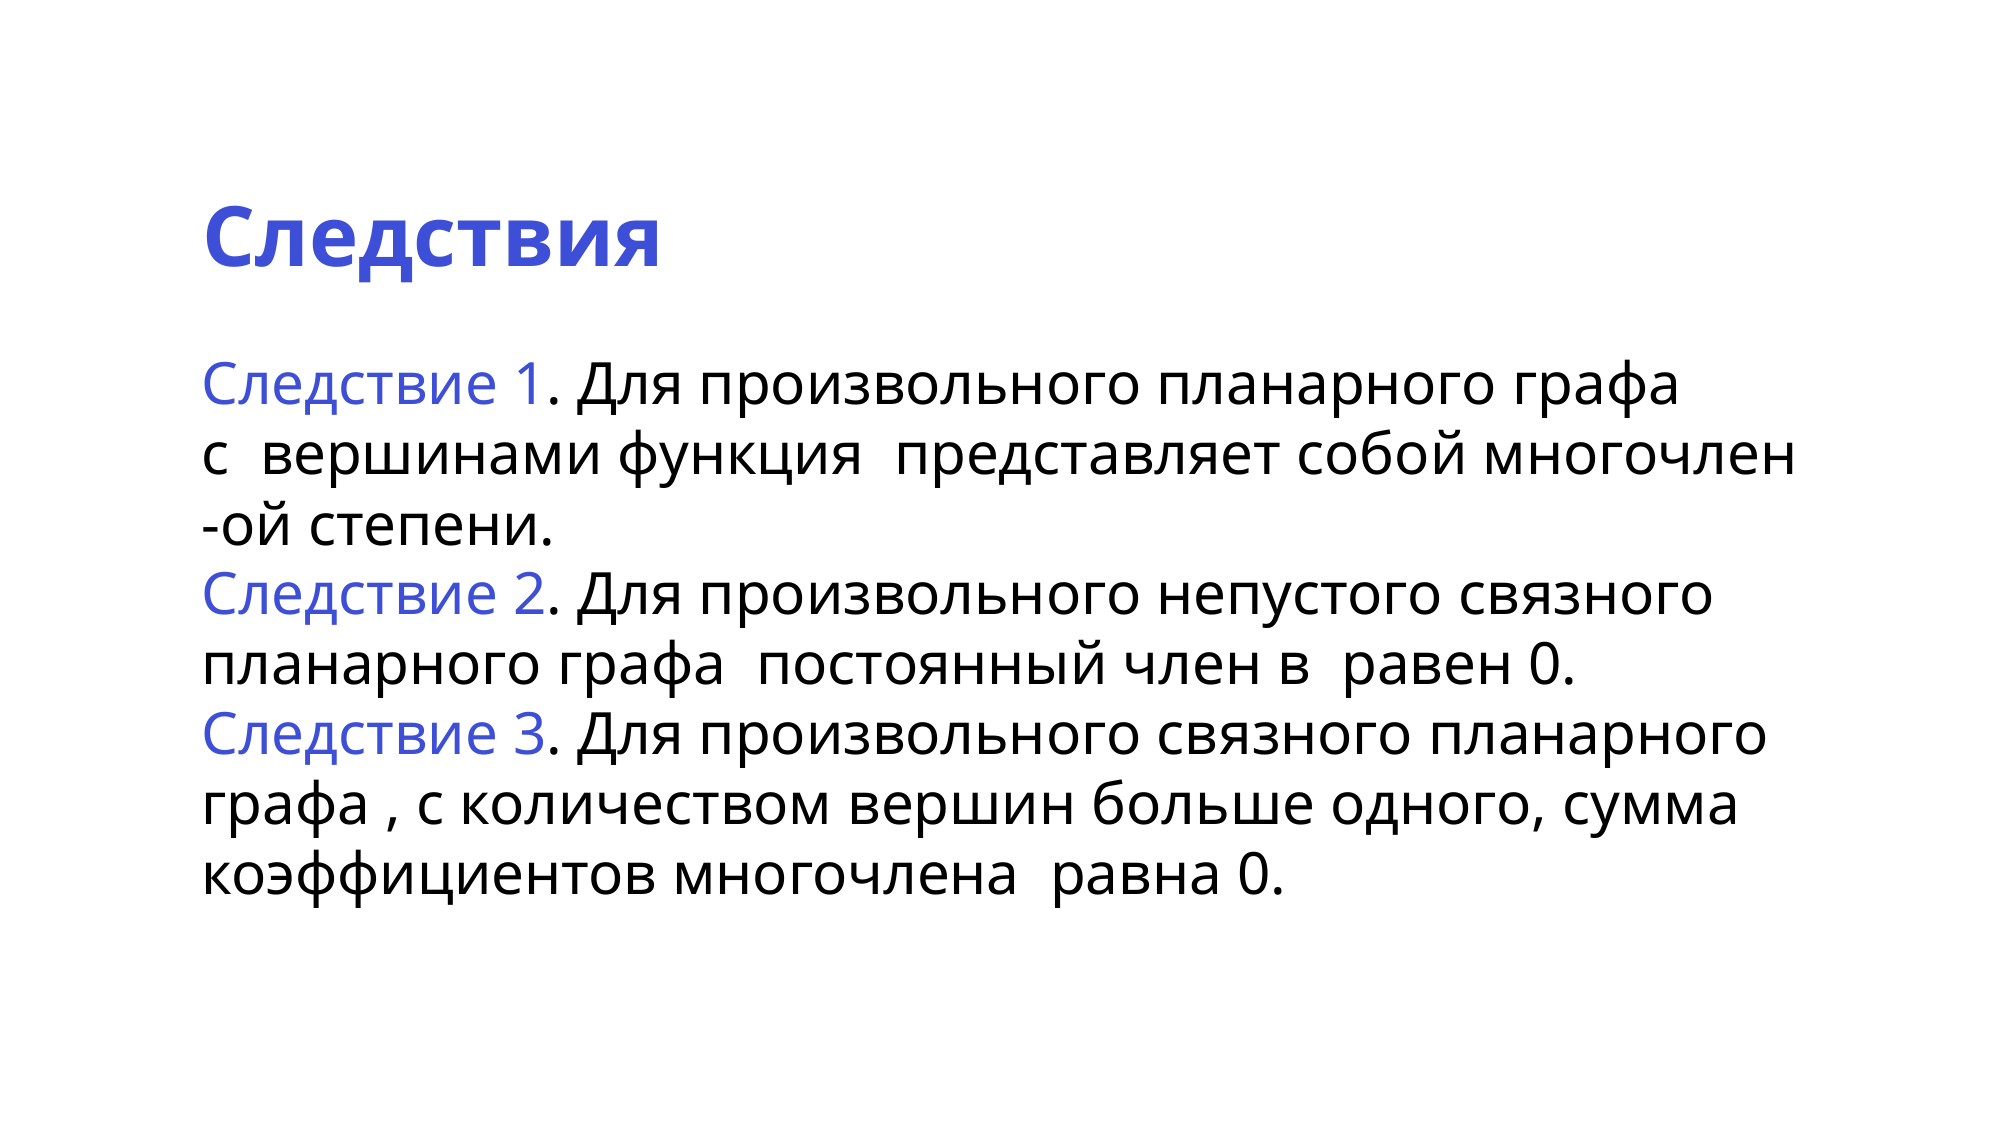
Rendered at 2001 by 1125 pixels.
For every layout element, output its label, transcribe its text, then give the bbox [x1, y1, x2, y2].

text_box Следствия [187, 187, 1816, 307]
